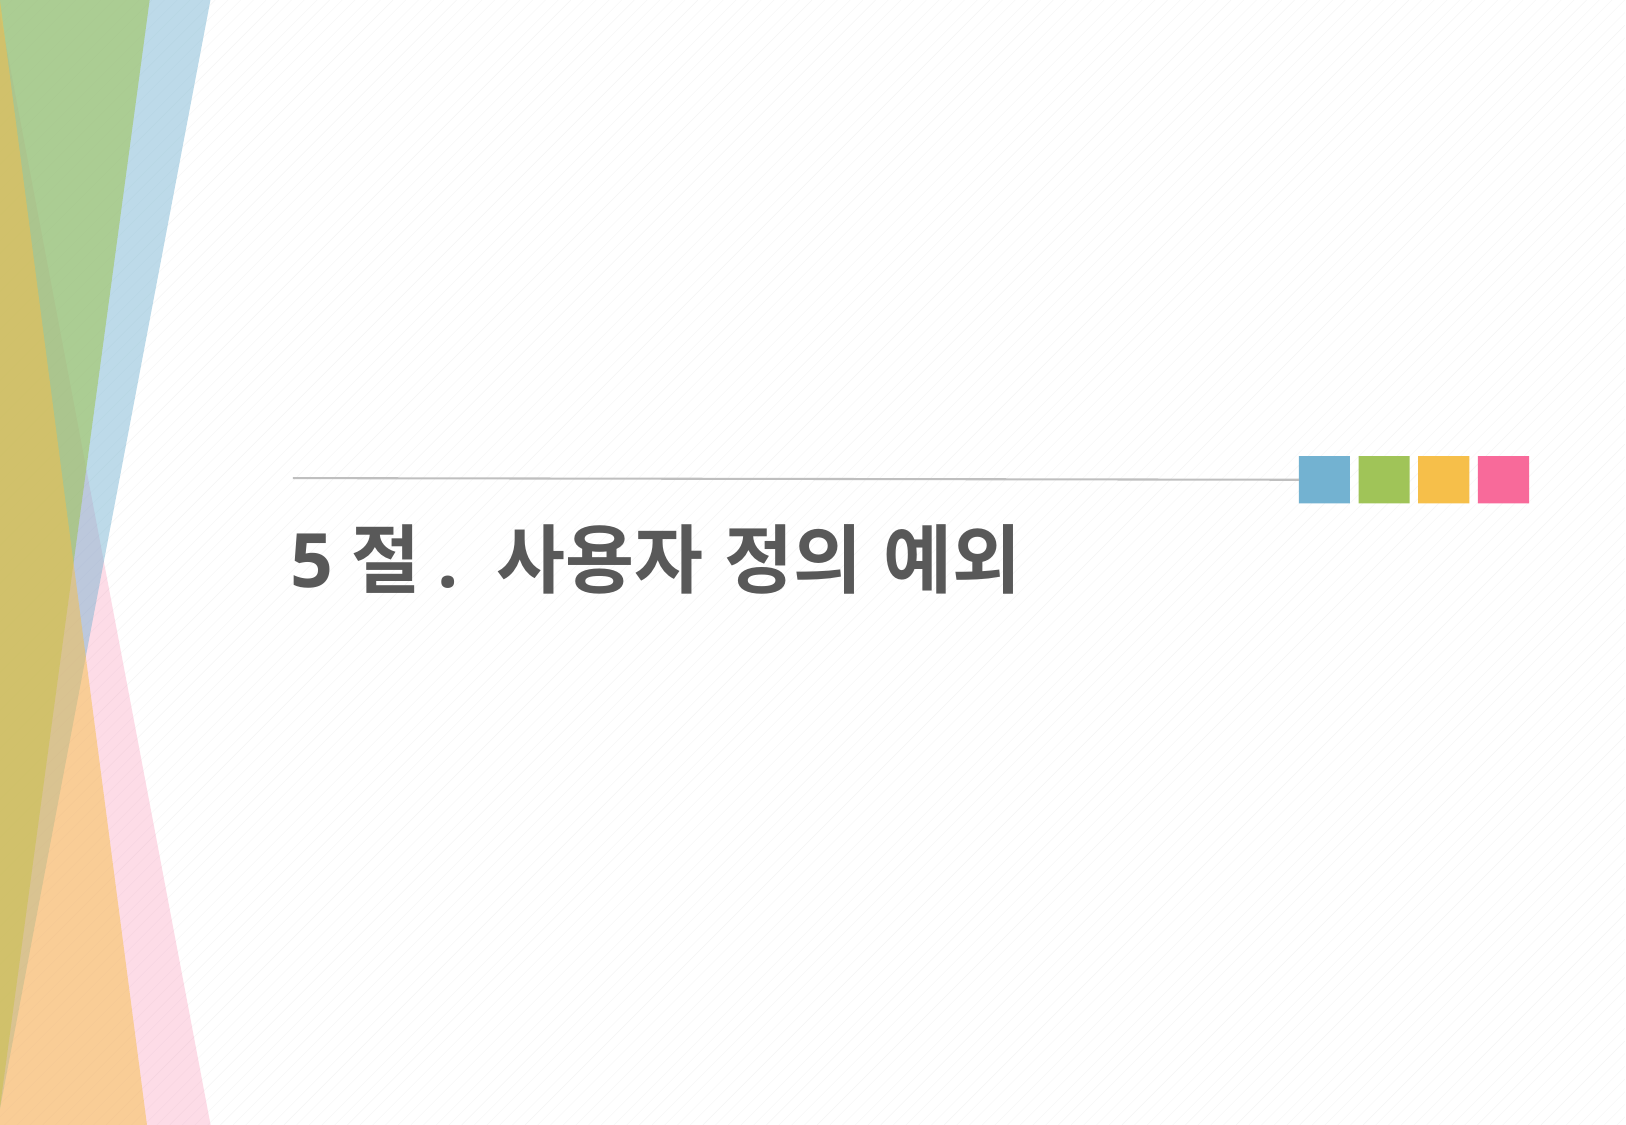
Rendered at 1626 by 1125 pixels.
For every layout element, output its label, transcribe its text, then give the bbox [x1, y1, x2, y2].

title 5절. 사용자 정의 예외 [275, 509, 1582, 605]
